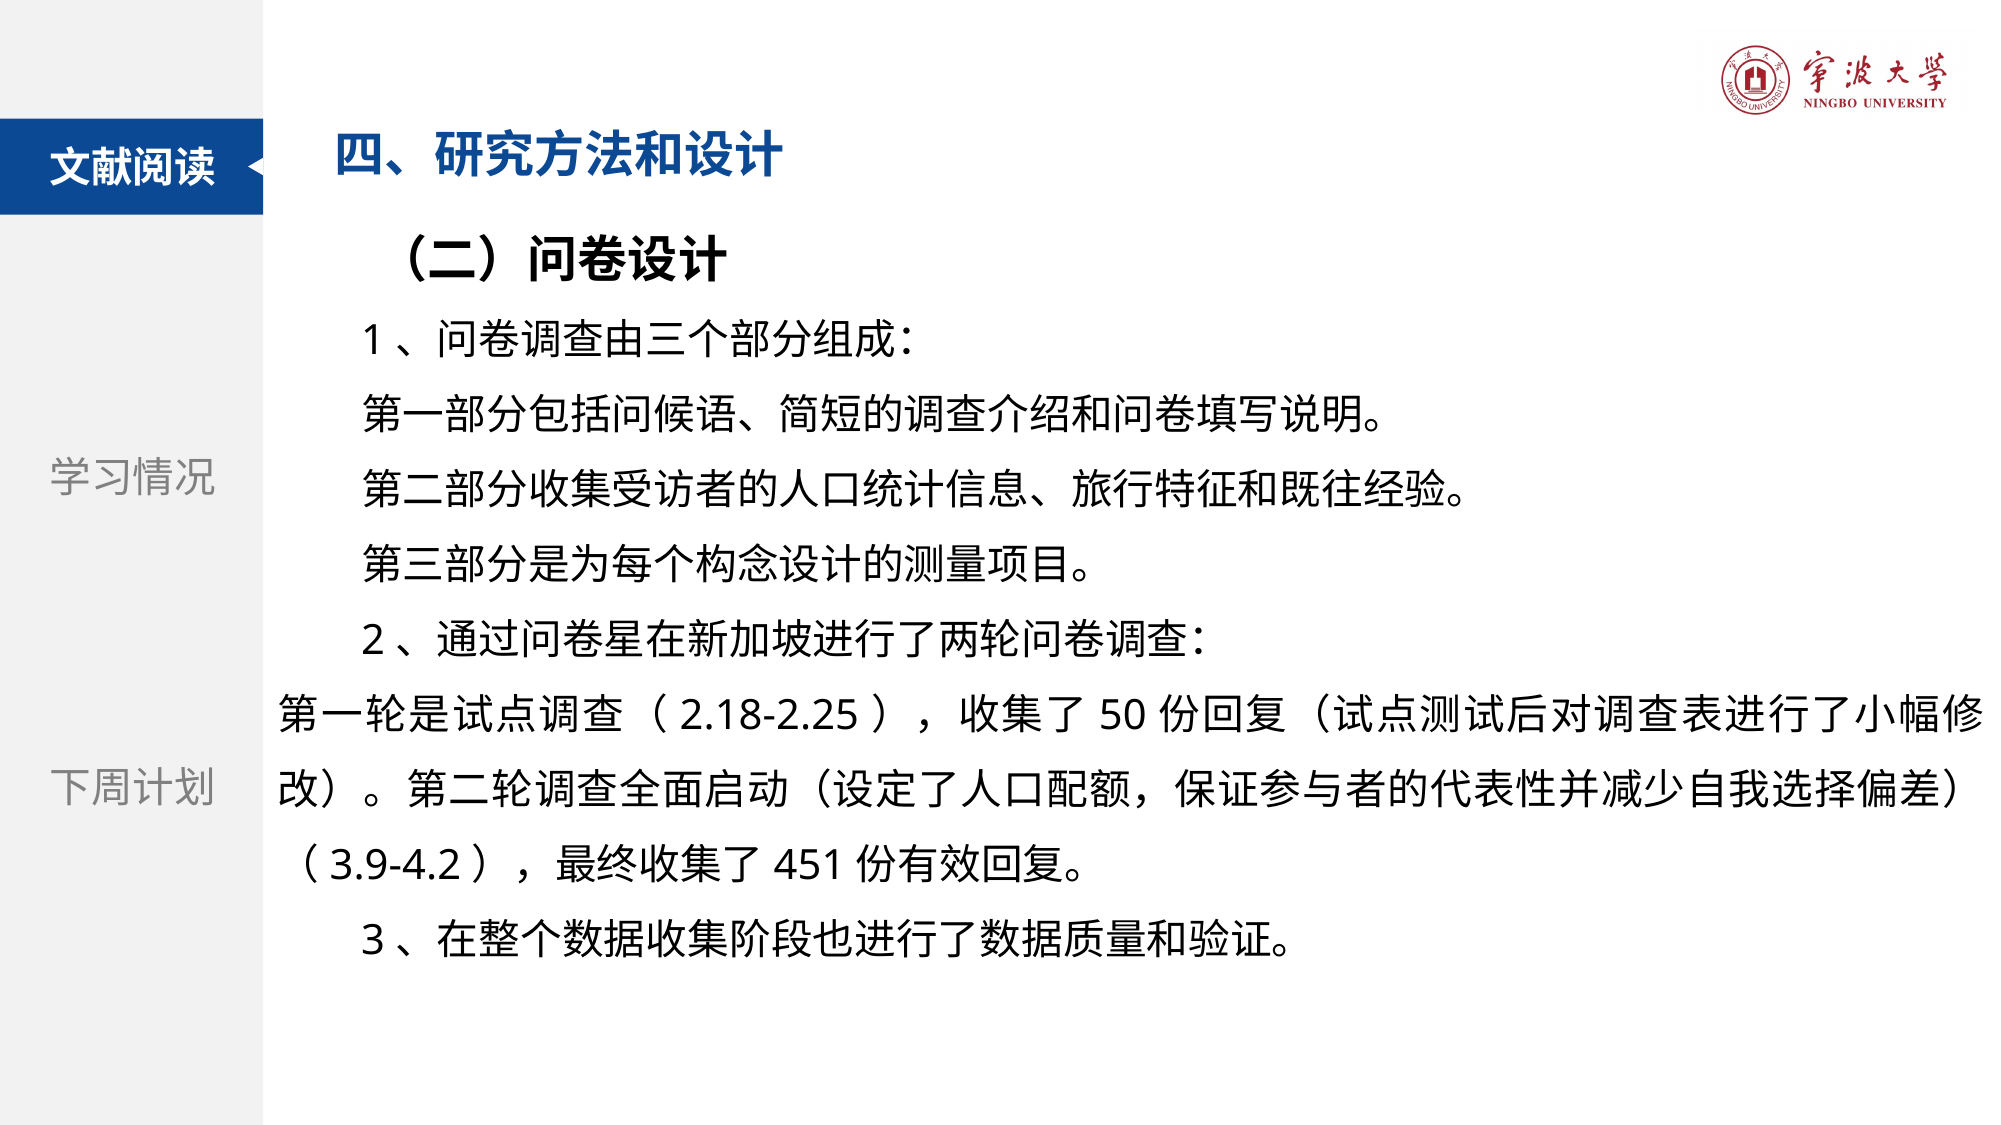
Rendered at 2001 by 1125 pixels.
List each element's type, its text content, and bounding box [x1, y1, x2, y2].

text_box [0, 118, 264, 215]
text_box 四、研究方法和设计 [319, 114, 800, 190]
picture [1691, 29, 1976, 126]
text_box 学习情况 [34, 443, 232, 509]
text_box 下周计划 [34, 753, 232, 819]
text_box （二）问卷设计 1、问卷调查由三个部分组成： 第一部分包括问候语、简短的调查介绍和问卷填写说明。 第二部分收集受访者的人口统计信息、旅行特征和既往经验。 第三部分是为每个构念设计的测量项目。 2、通过问卷星在新加坡进行了两轮问卷调查： 第一轮是试点调查（2.18-2.25），收集了50份回复（试点测试后对调查表进行了小幅修改）。第二轮调查全面启动（设定了人口配额，保证参与者的代表性并减少自我选择偏差）（3.9-4.2），最终收集了451份有效回复。 3、在整个数据收集阶段也进行了数据质量和验证。 [263, 190, 1999, 1084]
